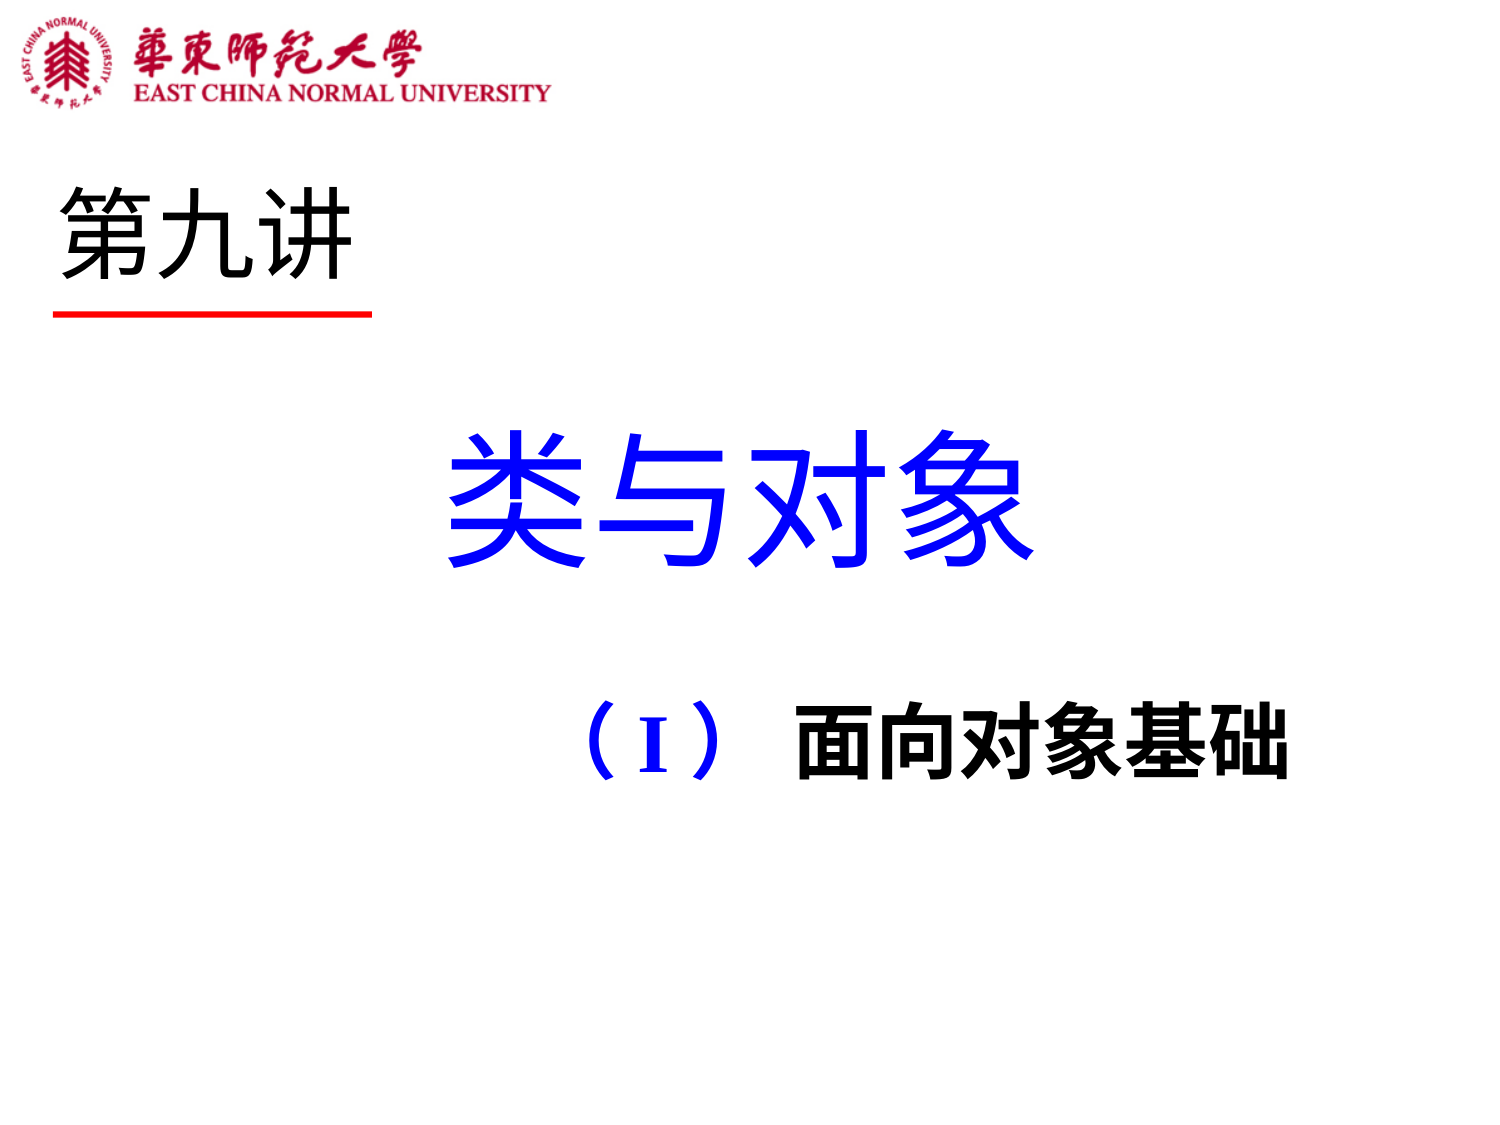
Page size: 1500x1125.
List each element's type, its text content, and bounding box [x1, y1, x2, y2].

text_box （I） 面向对象基础 [519, 681, 1441, 797]
text_box 类与对象 [41, 399, 1441, 595]
picture [0, 2, 562, 114]
title 第九讲 [40, 114, 431, 299]
